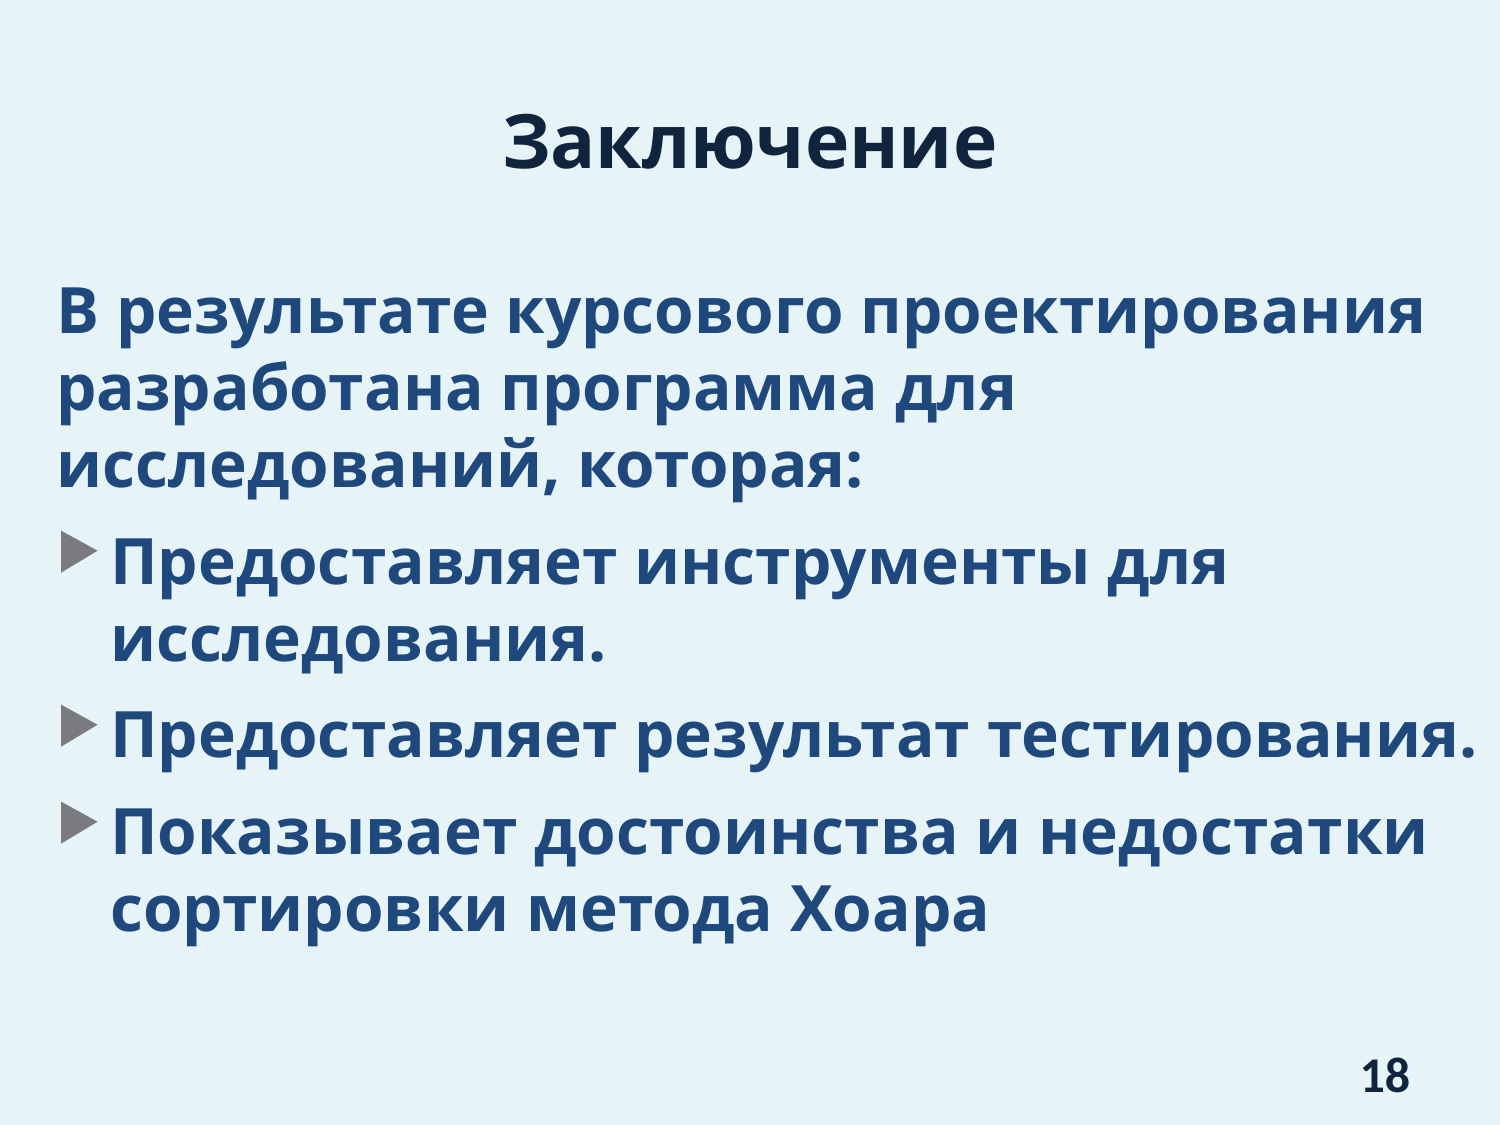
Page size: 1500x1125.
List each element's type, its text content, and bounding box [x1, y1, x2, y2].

title Заключение [75, 45, 1425, 233]
list В результате курсового проектирования разработана программа для исследований, которая: Предоставляет инструменты для исследования. Предоставляет результат тестирования. Показывает достоинства и недостатки сортировки метода Хоара [41, 262, 1500, 1005]
slide_number 18 [1074, 1042, 1425, 1103]
